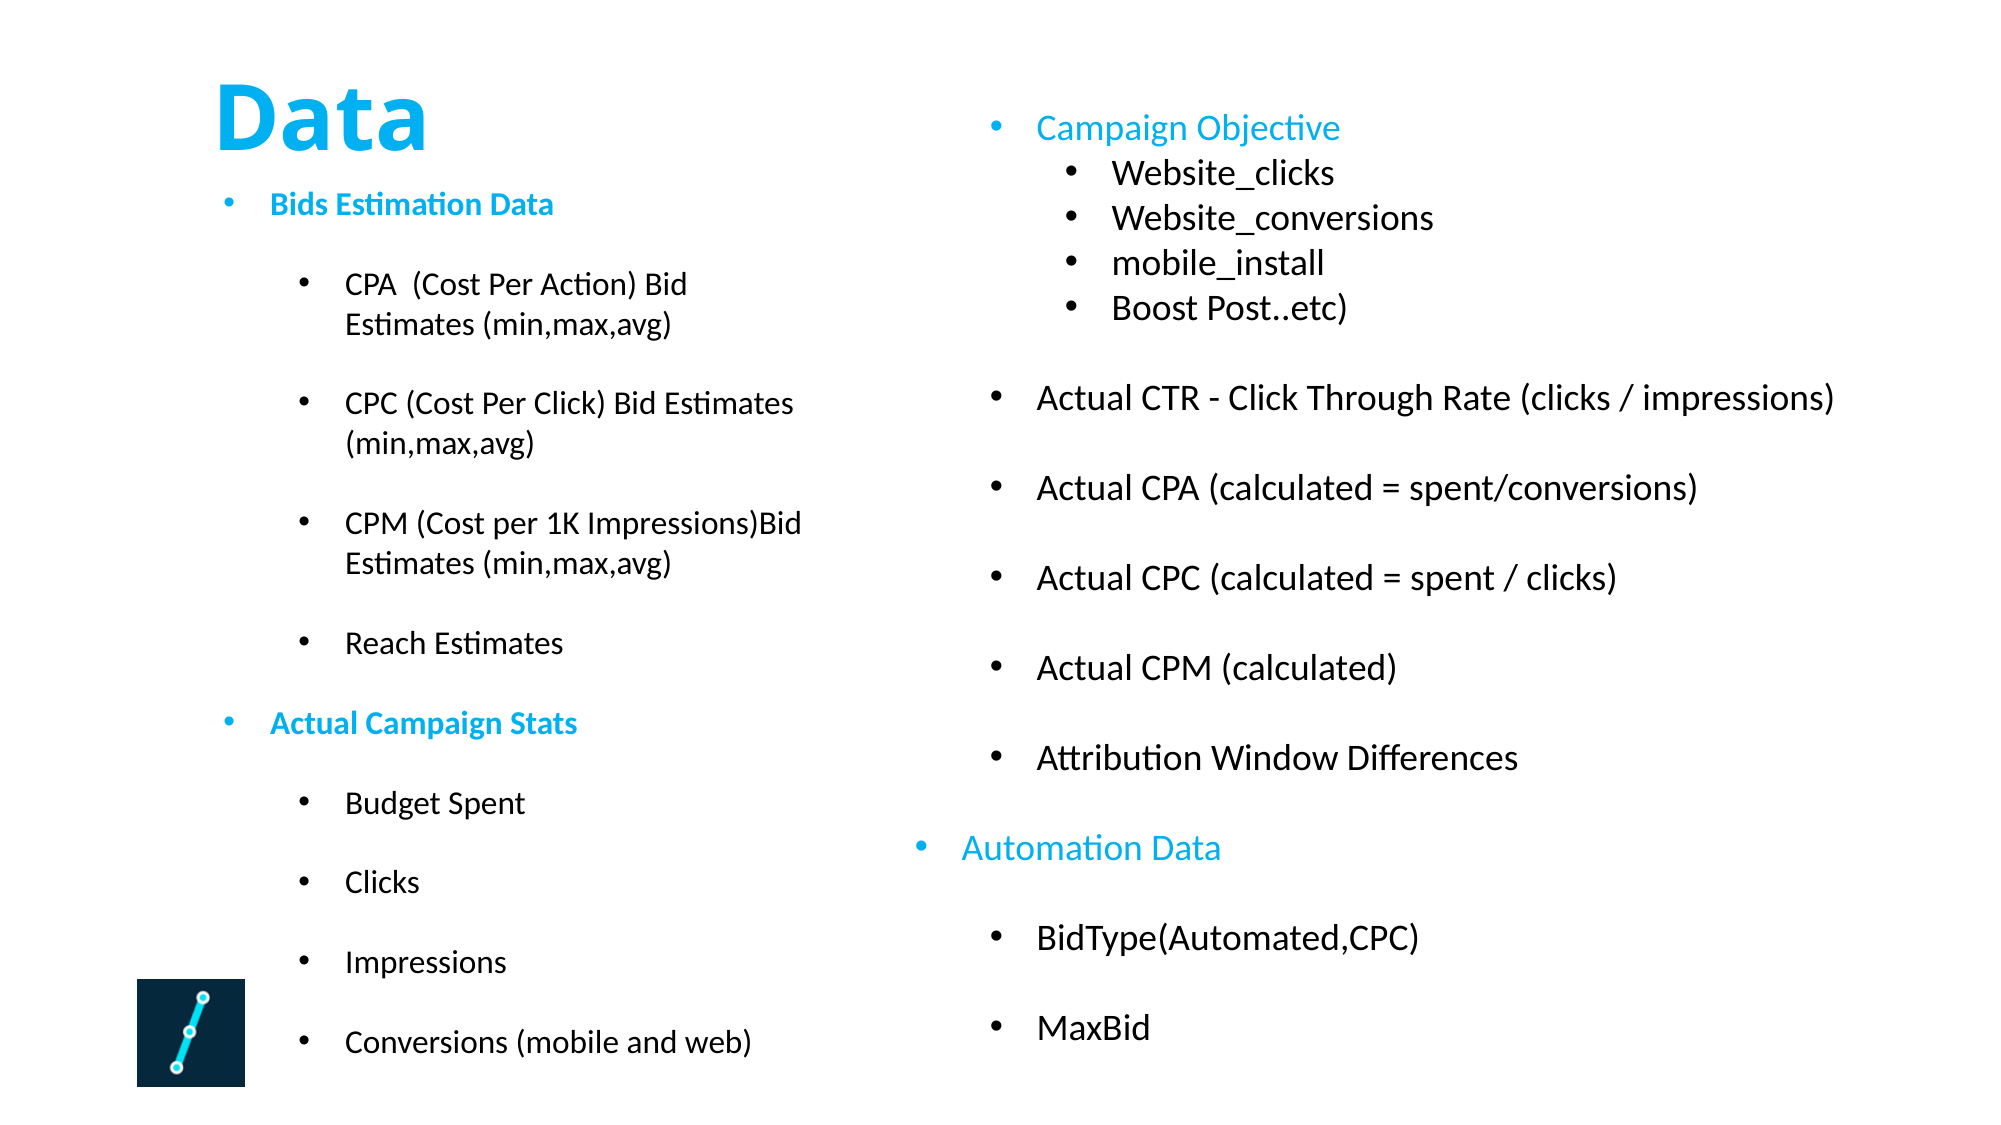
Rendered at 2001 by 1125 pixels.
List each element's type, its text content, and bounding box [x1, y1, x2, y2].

text_box Bids Estimation Data CPA (Cost Per Action) Bid Estimates (min,max,avg) CPC (Cost Per Click) Bid Estimates (min,max,avg) CPM (Cost per 1K Impressions)Bid Estimates (min,max,avg) Reach Estimates Actual Campaign Stats Budget Spent Clicks Impressions Conversions (mobile and web) [208, 174, 829, 1068]
text_box Campaign Objective Website_clicks Website_conversions mobile_install Boost Post..etc) Actual CTR - Click Through Rate (clicks / impressions) Actual CPA (calculated = spent/conversions) Actual CPC (calculated = spent / clicks) Actual CPM (calculated) Attribution Window Differences Automation Data BidType(Automated,CPC) MaxBid [899, 95, 1858, 1056]
title Data [197, 60, 1922, 182]
picture [137, 979, 245, 1087]
